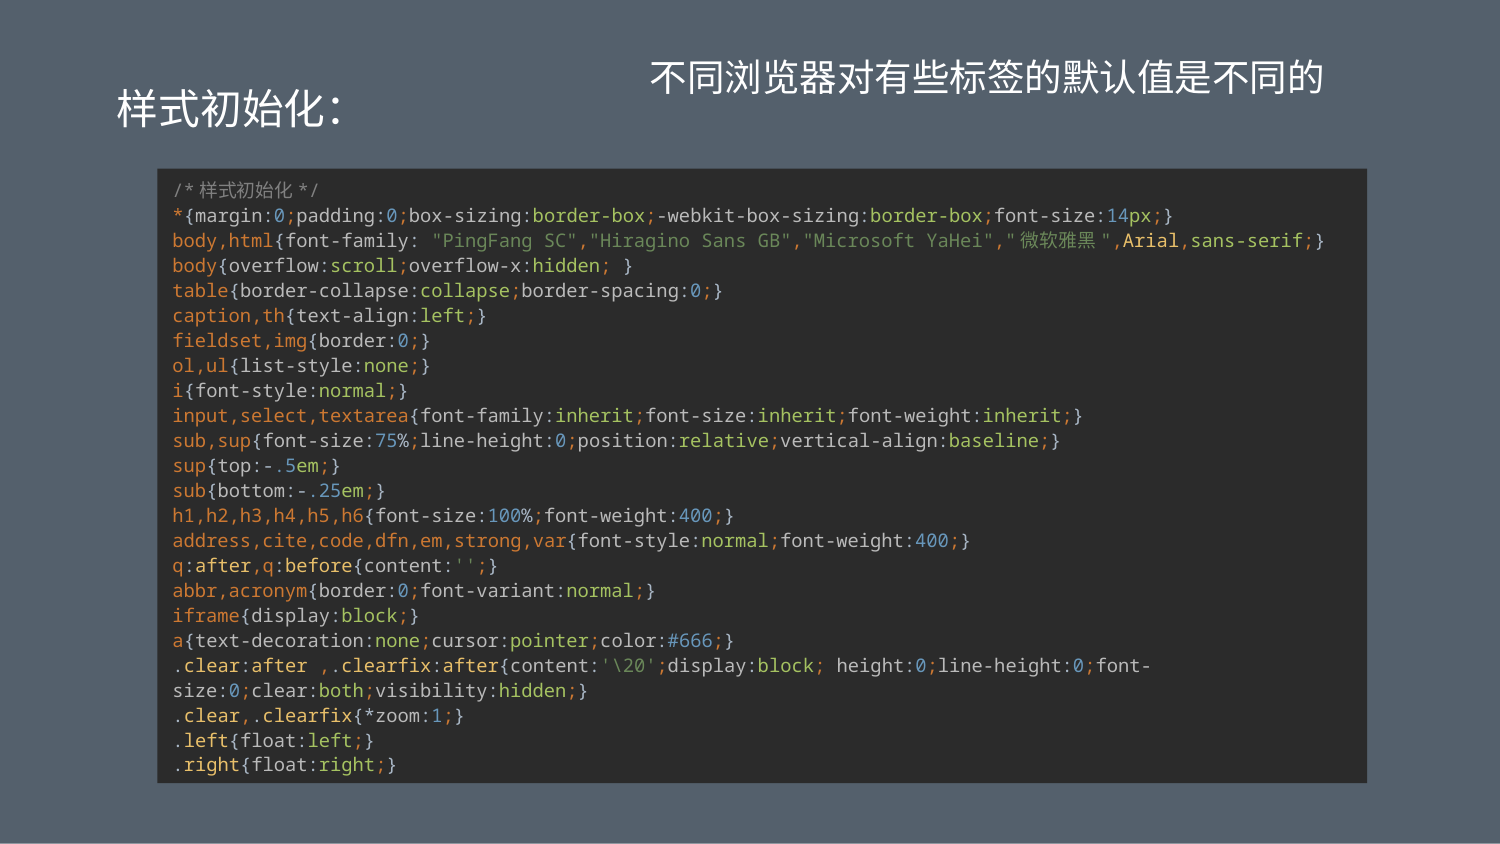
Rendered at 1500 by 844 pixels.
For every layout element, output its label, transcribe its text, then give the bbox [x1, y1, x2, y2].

text_box 不同浏览器对有些标签的默认值是不同的 [577, 46, 1397, 107]
text_box /*样式初始化*/ *{margin:0;padding:0;box-sizing:border-box;-webkit-box-sizing:border-box;font-size:14px;} body,html{font-family: "PingFang SC","Hiragino Sans GB","Microsoft YaHei","微软雅黑",Arial,sans-serif;} body{overflow:scroll;overflow-x:hidden; } table{border-collapse:collapse;border-spacing:0;} caption,th{text-align:left;} fieldset,img{border:0;} ol,ul{list-style:none;} i{font-style:normal;} input,select,textarea{font-family:inherit;font-size:inherit;font-weight:inherit;} sub,sup{font-size:75%;line-height:0;position:relative;vertical-align:baseline;} sup{top:-.5em;} sub{bottom:-.25em;} h1,h2,h3,h4,h5,h6{font-size:100%;font-weight:400;} address,cite,code,dfn,em,strong,var{font-style:normal;font-weight:400;} q:after,q:before{content:'';} abbr,acronym{border:0;font-variant:normal;} iframe{display:block;} a{text-decoration:none;cursor:pointer;color:#666;} .clear:after ,.clearfix:after{content:'\20';display:block; height:0;line-height:0;font-size:0;clear:both;visibility:hidden;} .clear,.clearfix{*zoom:1;} .left{float:left;} .right{float:right;} [157, 168, 1368, 784]
text_box 样式初始化： [102, 75, 921, 140]
